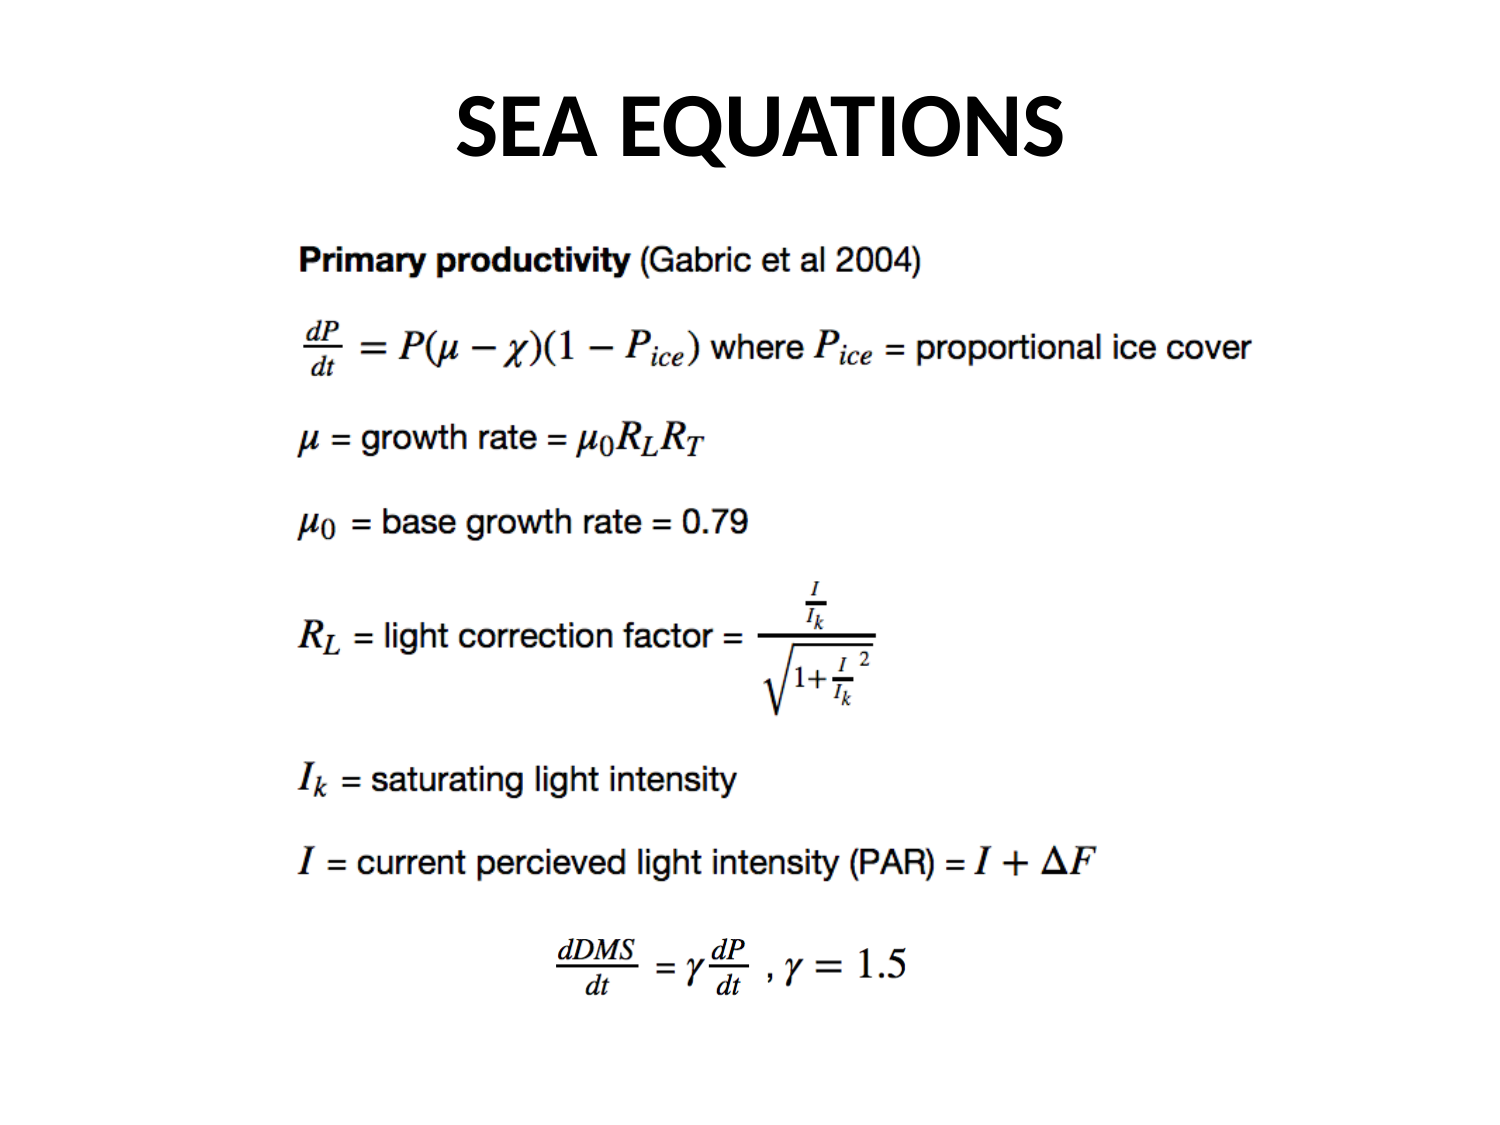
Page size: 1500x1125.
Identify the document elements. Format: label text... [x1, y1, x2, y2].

title SEA EQUATIONS [416, 42, 1106, 198]
picture [287, 216, 1301, 894]
picture [539, 932, 934, 1014]
